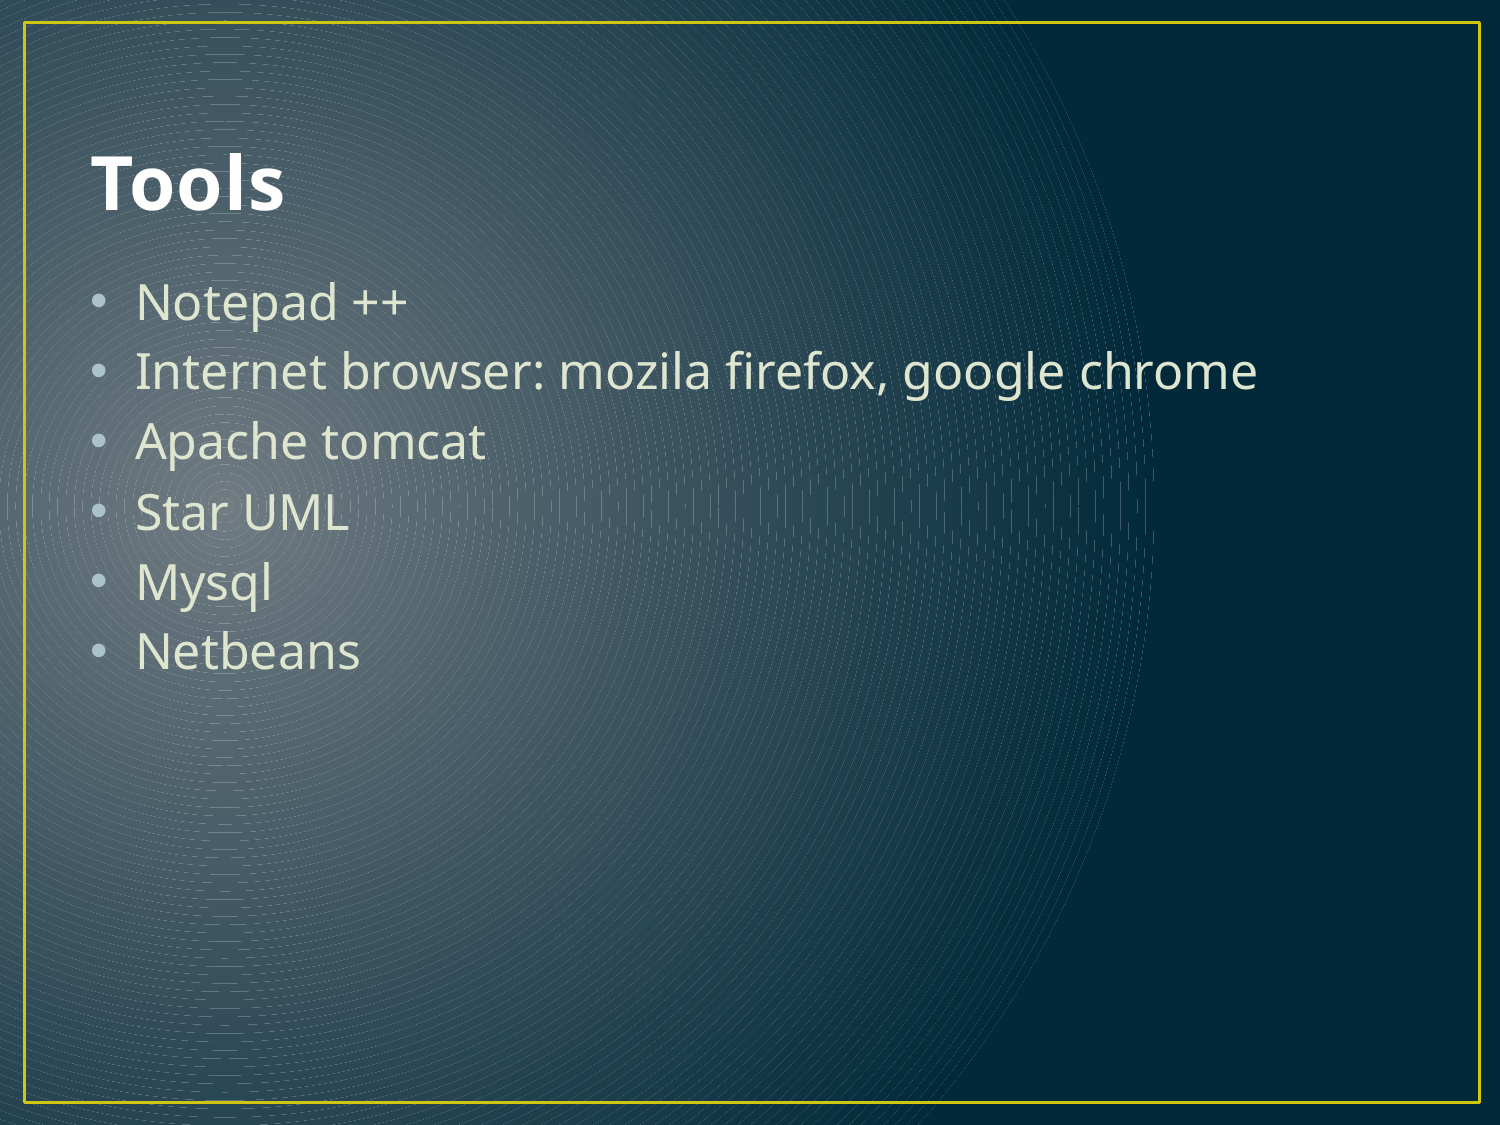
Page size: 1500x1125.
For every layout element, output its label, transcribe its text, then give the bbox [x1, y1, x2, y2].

list Notepad ++ Internet browser: mozila firefox, google chrome Apache tomcat Star UML Mysql Netbeans [75, 262, 1425, 1005]
title Tools [75, 45, 1425, 233]
